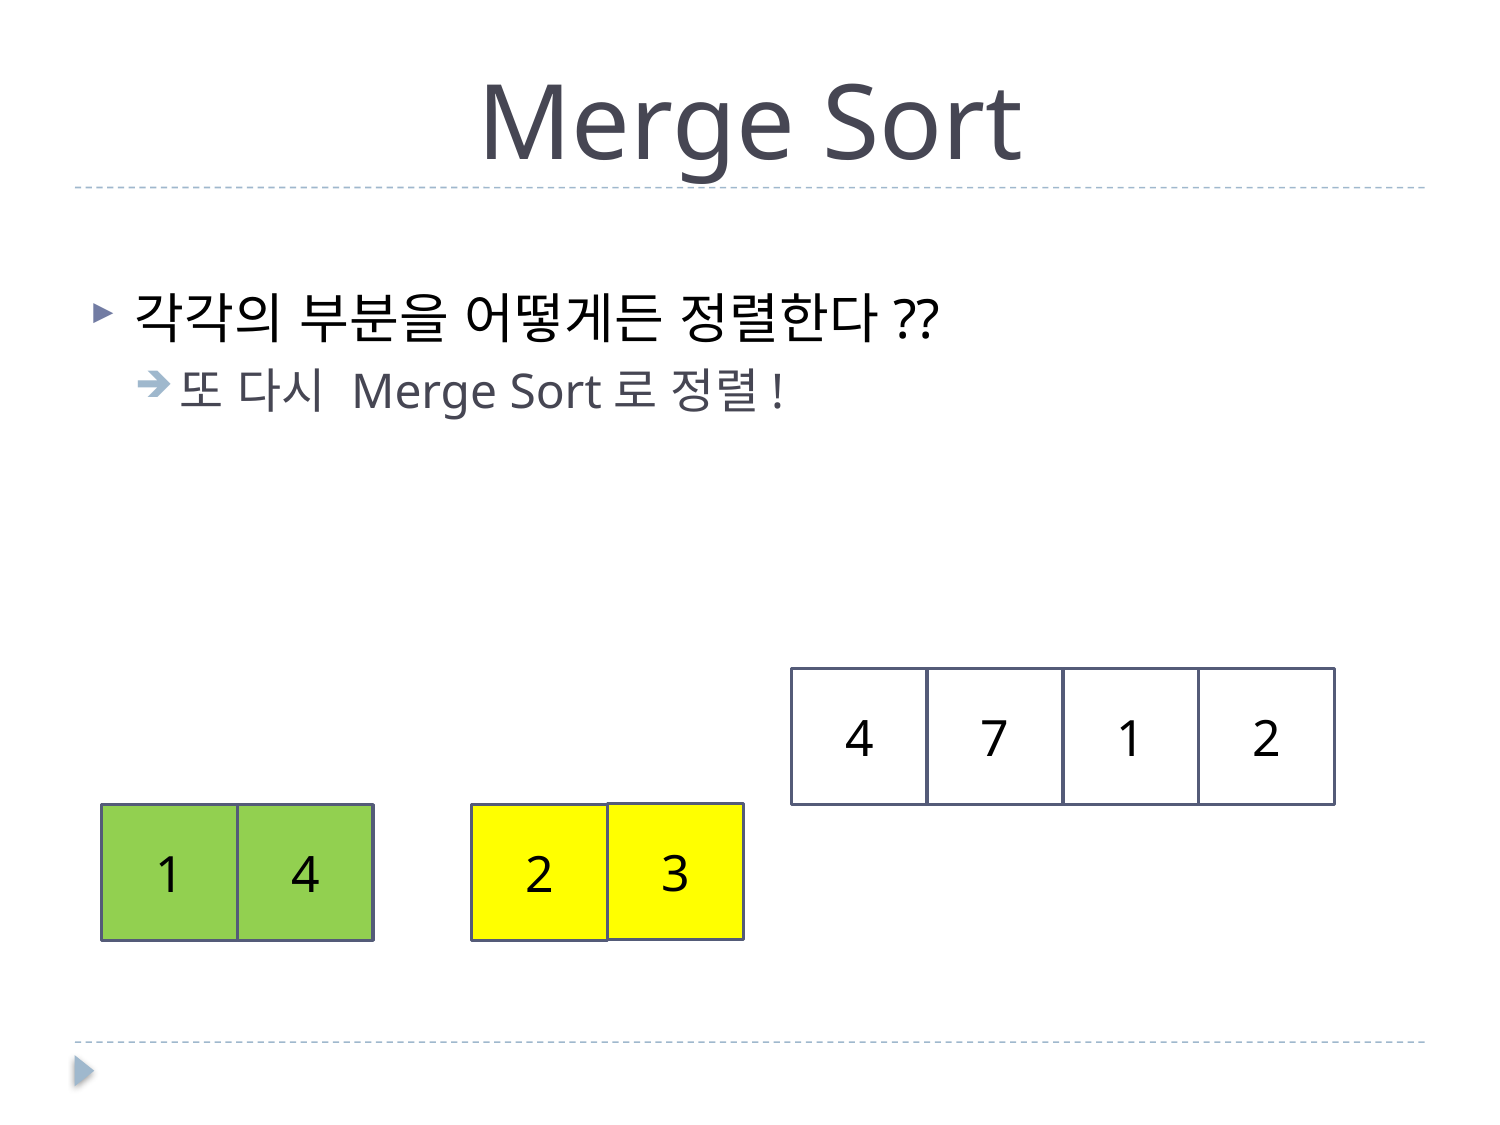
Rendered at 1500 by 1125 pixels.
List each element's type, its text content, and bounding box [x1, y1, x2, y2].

text_box 4 [790, 667, 926, 806]
text_box 2 [470, 803, 609, 942]
text_box 7 [926, 667, 1061, 806]
text_box 3 [606, 802, 745, 941]
text_box 1 [100, 803, 236, 942]
title Merge Sort [75, 24, 1425, 188]
text_box 2 [1197, 667, 1336, 806]
list 각각의 부분을 어떻게든 정렬한다?? 또 다시 Merge Sort로 정렬! [75, 200, 1425, 1010]
text_box 4 [236, 803, 375, 942]
text_box 1 [1061, 667, 1197, 806]
